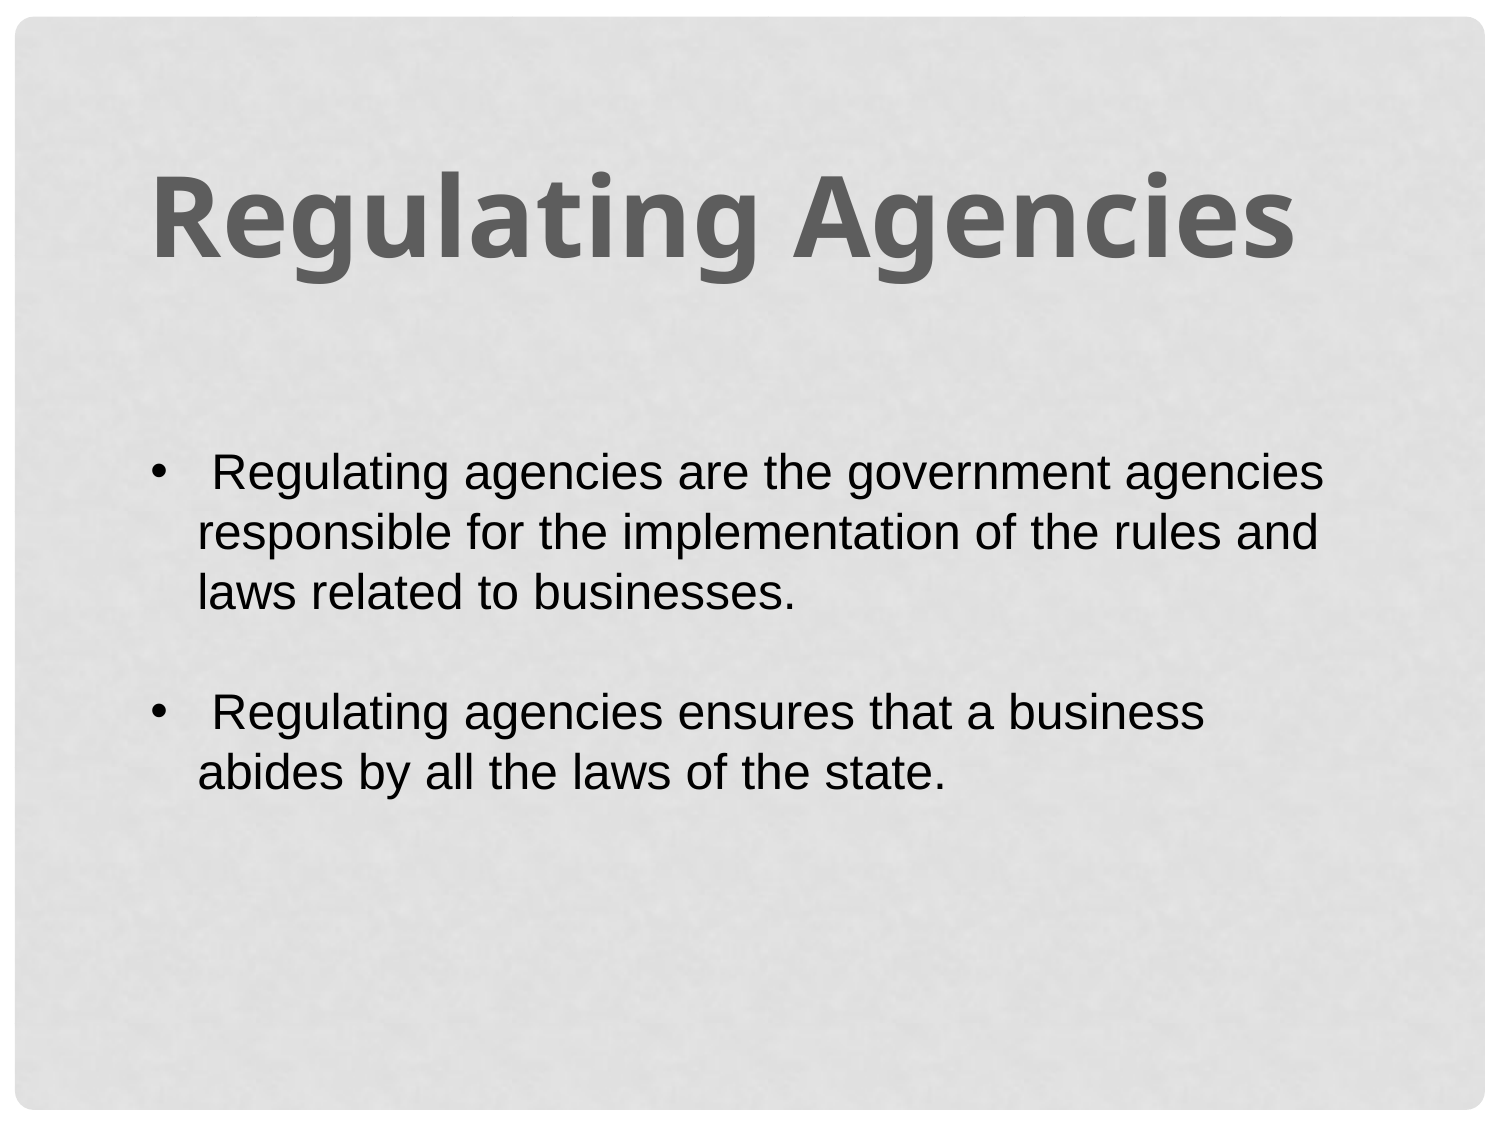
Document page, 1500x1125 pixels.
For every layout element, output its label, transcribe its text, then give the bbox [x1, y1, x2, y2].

text_box Regulating Agencies [132, 137, 1313, 288]
text_box Regulating agencies are the government agencies responsible for the implementation of the rules and laws related to businesses. Regulating agencies ensures that a business abides by all the laws of the state. [135, 432, 1365, 853]
